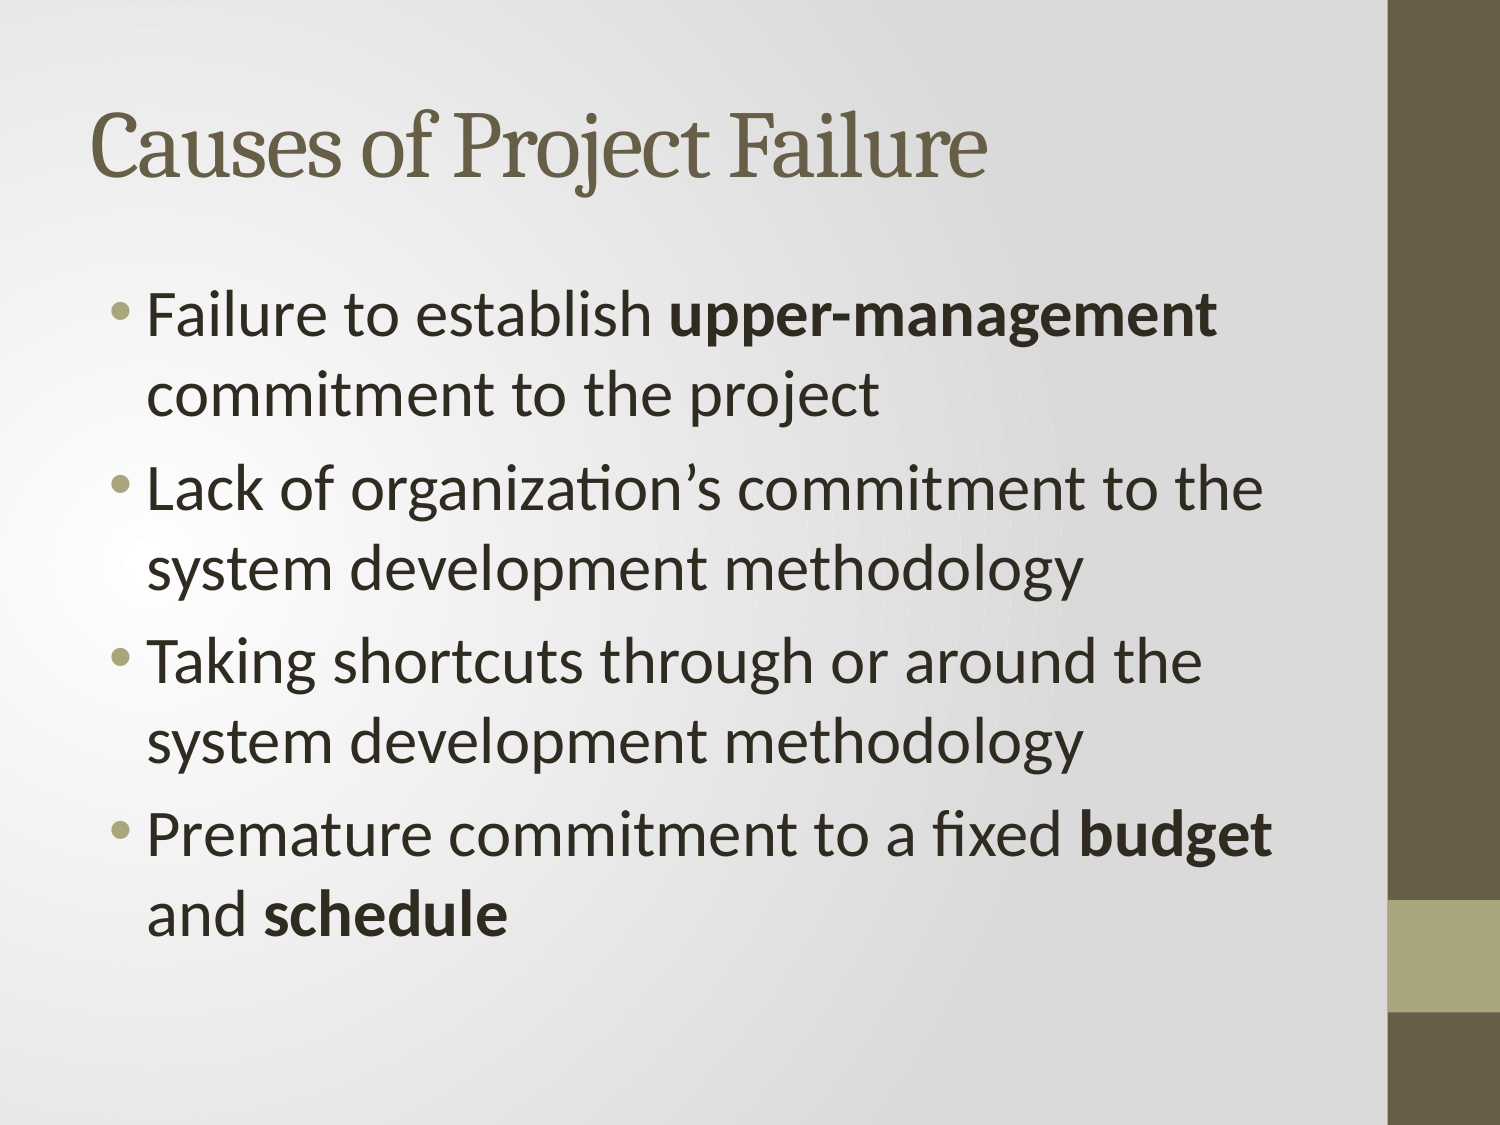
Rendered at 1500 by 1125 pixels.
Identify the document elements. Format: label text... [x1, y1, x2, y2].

list Failure to establish upper-management commitment to the project Lack of organization’s commitment to the system development methodology Taking shortcuts through or around the system development methodology Premature commitment to a fixed budget and schedule [75, 262, 1325, 1050]
title Causes of Project Failure [75, 45, 1325, 233]
